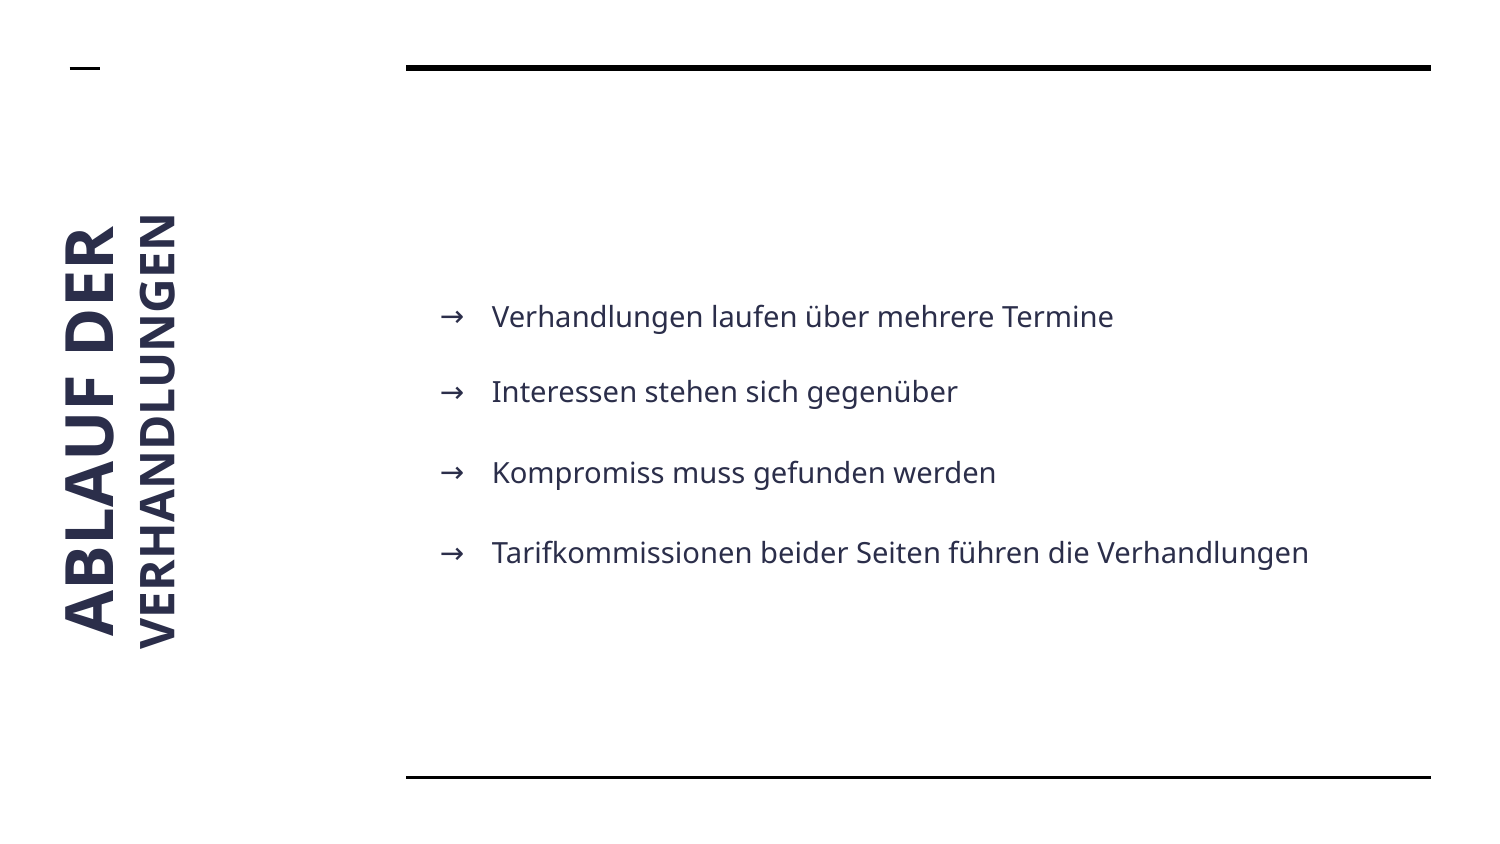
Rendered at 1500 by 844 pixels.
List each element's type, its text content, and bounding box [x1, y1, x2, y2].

list Verhandlungen laufen über mehrere Termine Interessen stehen sich gegenüber Kompromiss muss gefunden werden Tarifkommissionen beider Seiten führen die Verhandlungen [401, 94, 1439, 768]
title ABLAUF DER VERHANDLUNGEN [31, 76, 217, 786]
